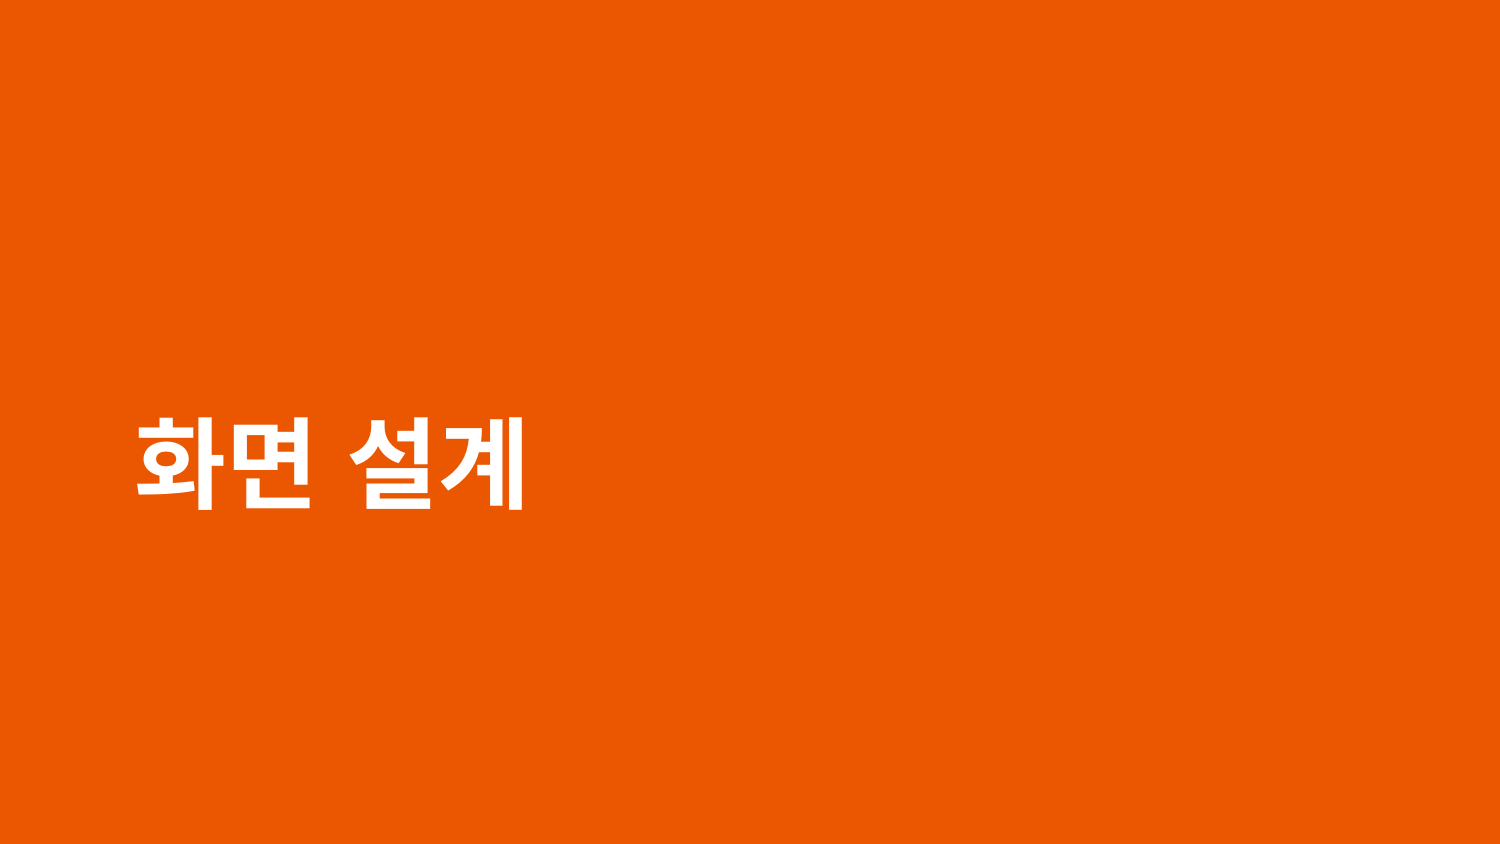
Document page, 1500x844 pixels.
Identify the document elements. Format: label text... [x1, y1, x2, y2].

title 화면 설계 [119, 337, 974, 587]
